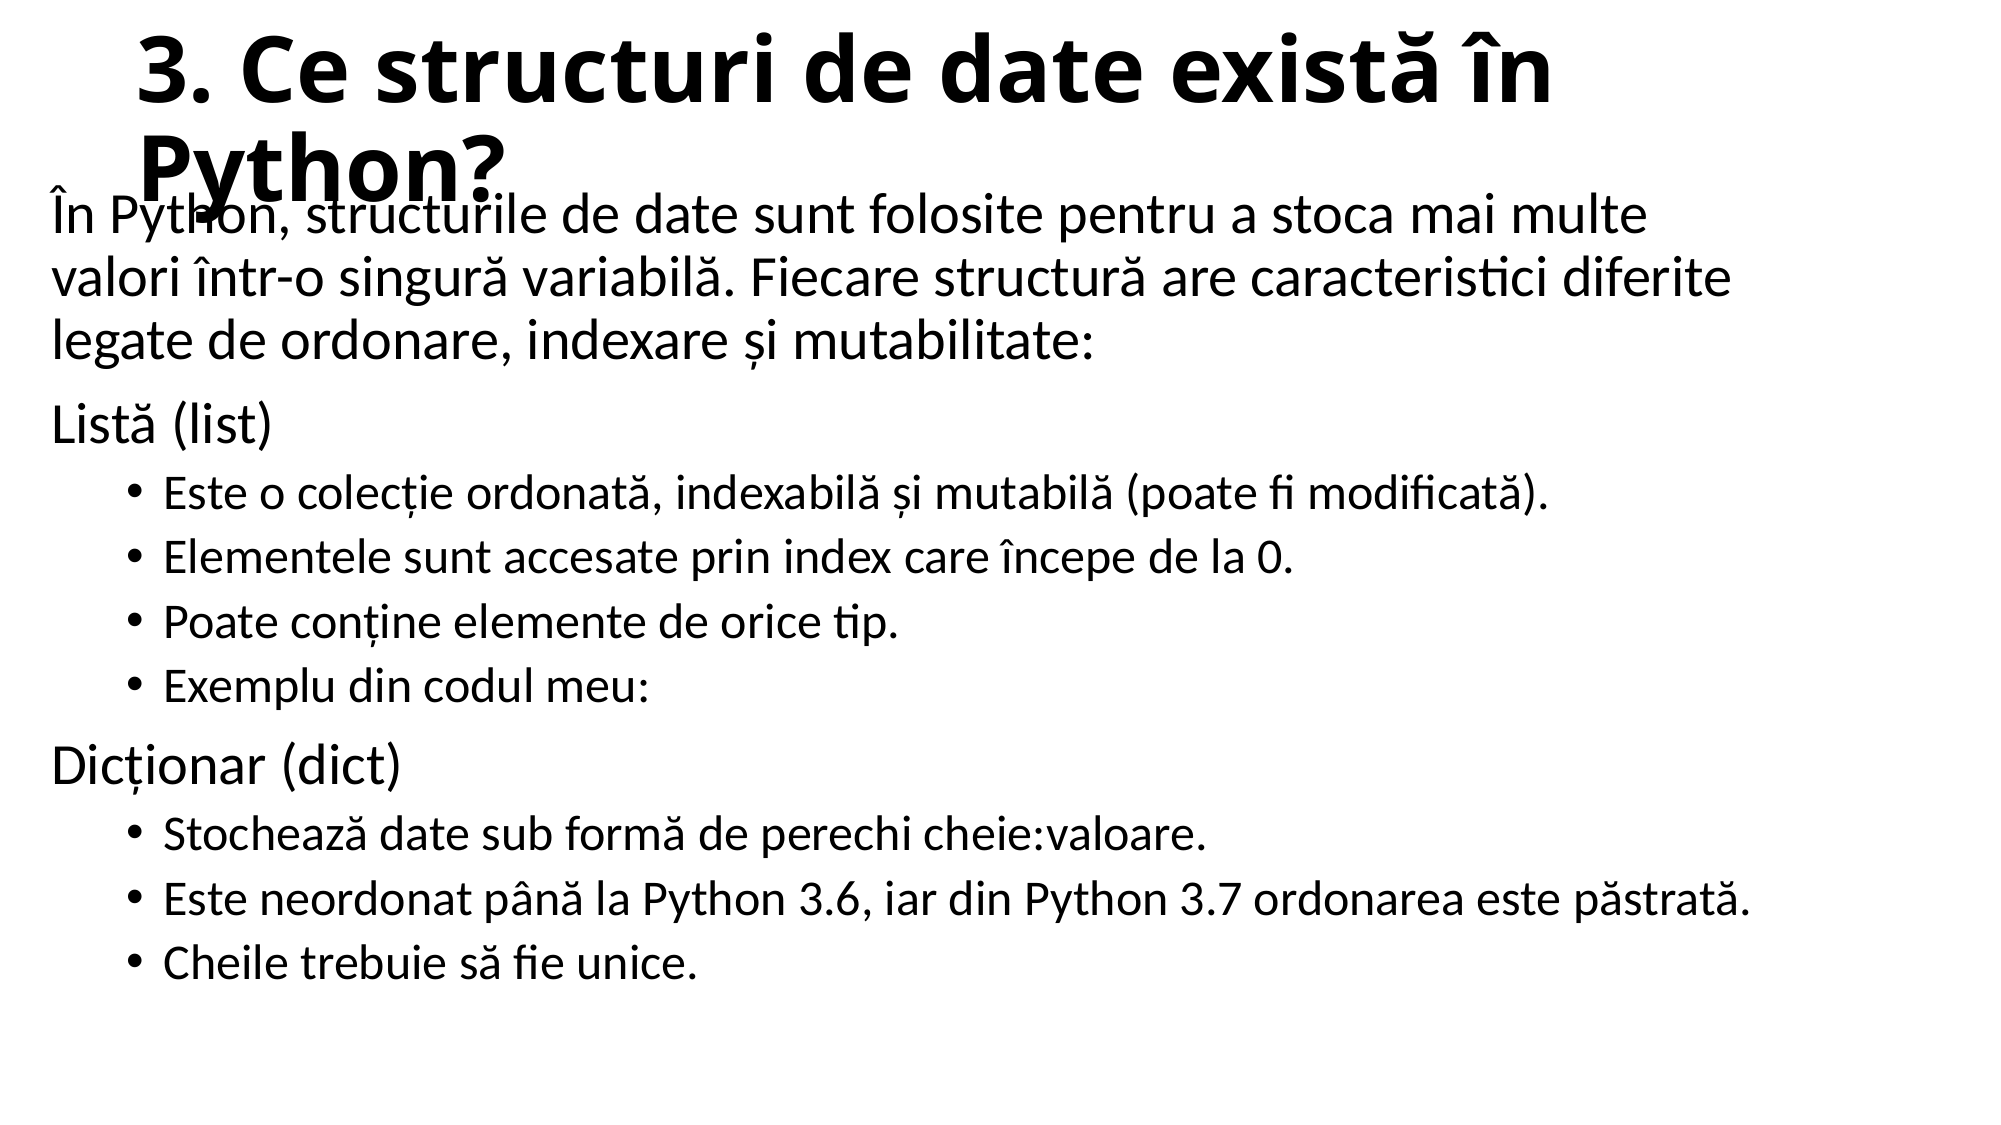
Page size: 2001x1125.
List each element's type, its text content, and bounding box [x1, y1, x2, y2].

title 3. Ce structuri de date există în Python? [121, 13, 1847, 231]
list În Python, structurile de date sunt folosite pentru a stoca mai multe valori într-o singură variabilă. Fiecare structură are caracteristici diferite legate de ordonare, indexare și mutabilitate: Listă (list) Este o colecție ordonată, indexabilă și mutabilă (poate fi modificată). Elementele sunt accesate prin index care începe de la 0. Poate conține elemente de orice tip. Exemplu din codul meu: Dicționar (dict) Stochează date sub formă de perechi cheie:valoare. Este neordonat până la Python 3.6, iar din Python 3.7 ordonarea este păstrată. Cheile trebuie să fie unice. [36, 175, 1772, 1082]
